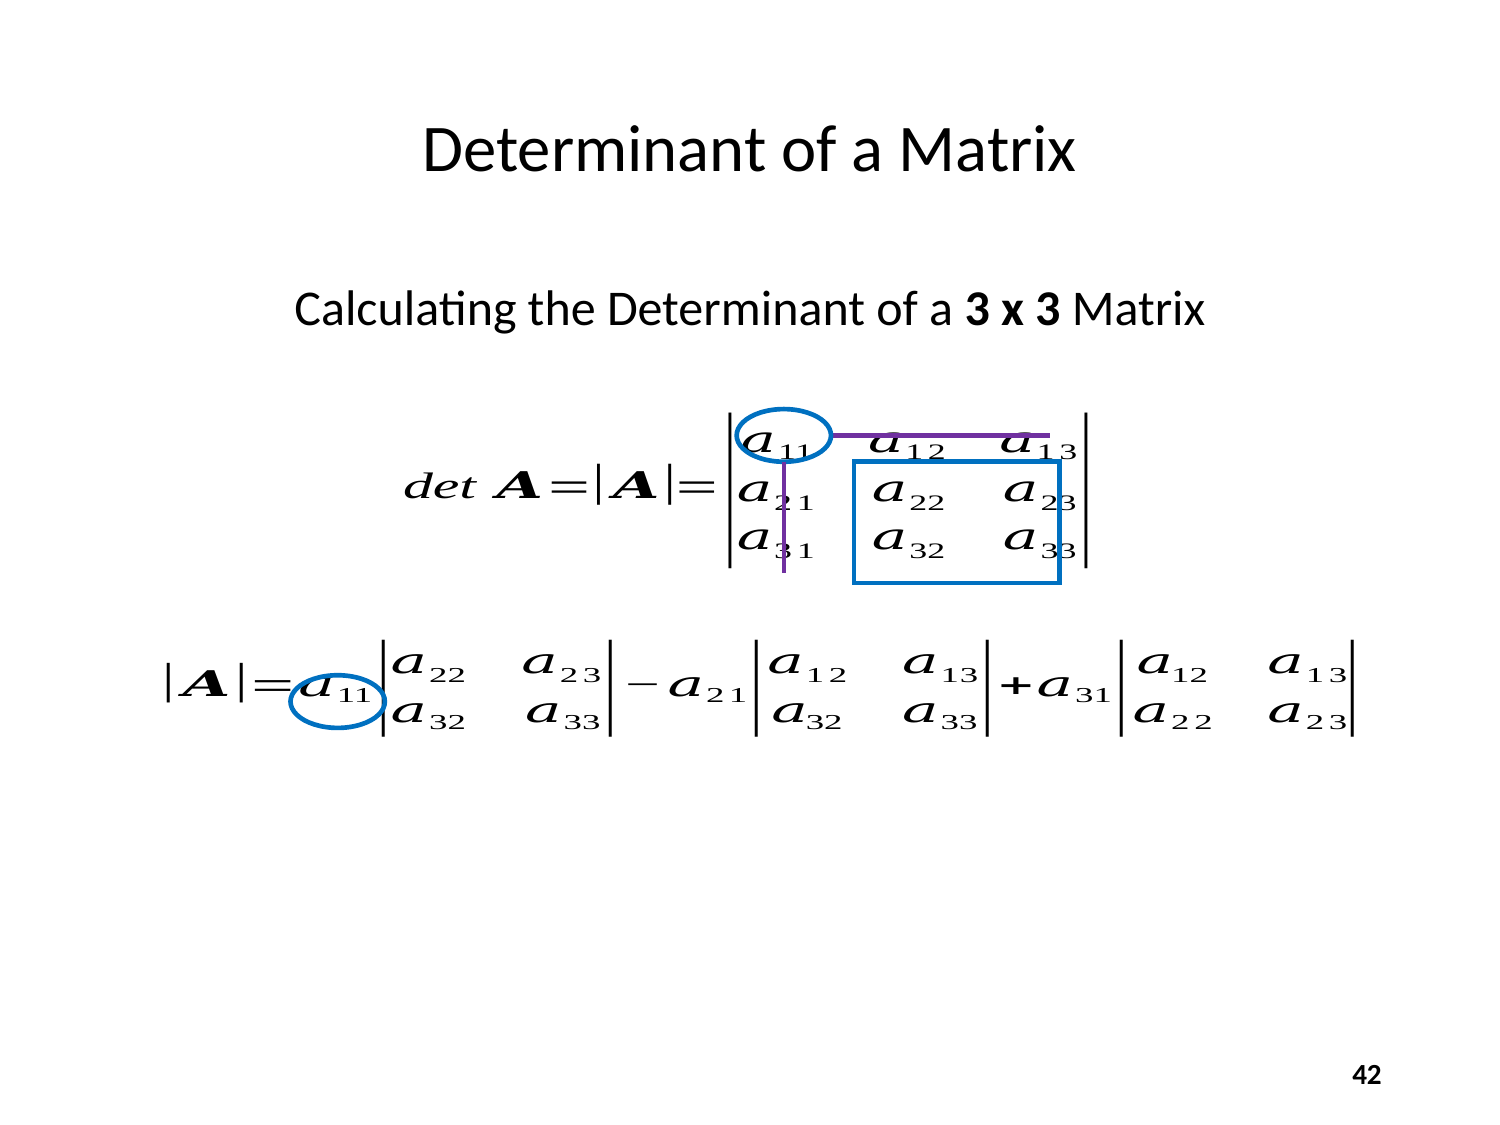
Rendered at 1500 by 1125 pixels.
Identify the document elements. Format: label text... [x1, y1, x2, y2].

text_box [853, 461, 1060, 584]
title Determinant of a Matrix [103, 59, 1397, 241]
text_box [289, 674, 386, 729]
slide_number 42 [1059, 1042, 1397, 1103]
text_box [735, 408, 833, 463]
text_box Calculating the Determinant of a 3 x 3 Matrix [266, 267, 1234, 343]
